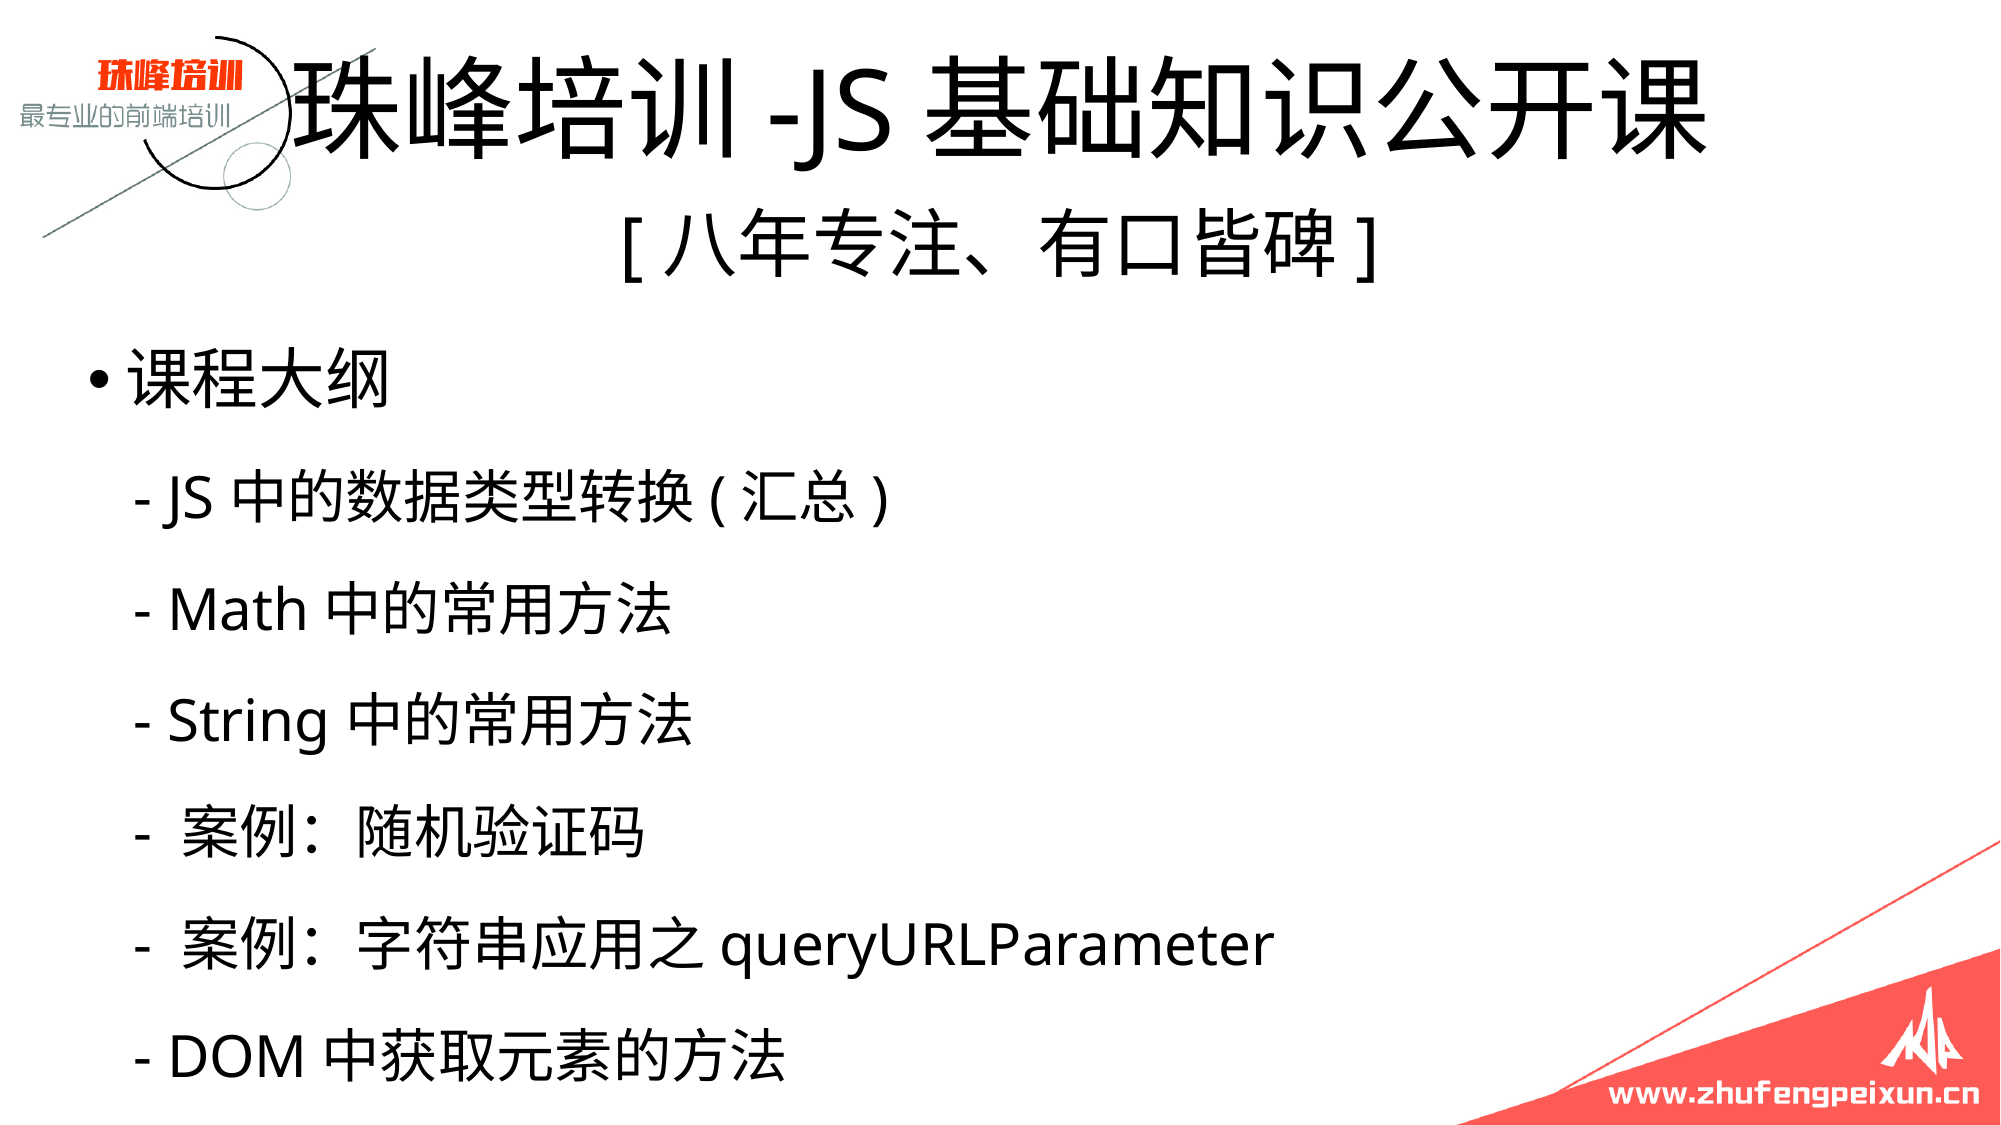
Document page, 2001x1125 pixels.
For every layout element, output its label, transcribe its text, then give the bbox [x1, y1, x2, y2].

text_box [八年专注、有口皆碑] [604, 188, 1395, 384]
picture [18, 36, 376, 238]
list 课程大纲 - JS中的数据类型转换(汇总) - Math中的常用方法 - String中的常用方法 - 案例：随机验证码 - 案例：字符串应用之queryURLParameter - DOM中获取元素的方法 [72, 338, 1863, 1073]
title 珠峰培训-JS基础知识公开课 [137, 46, 1863, 224]
picture [1437, 796, 2001, 1125]
